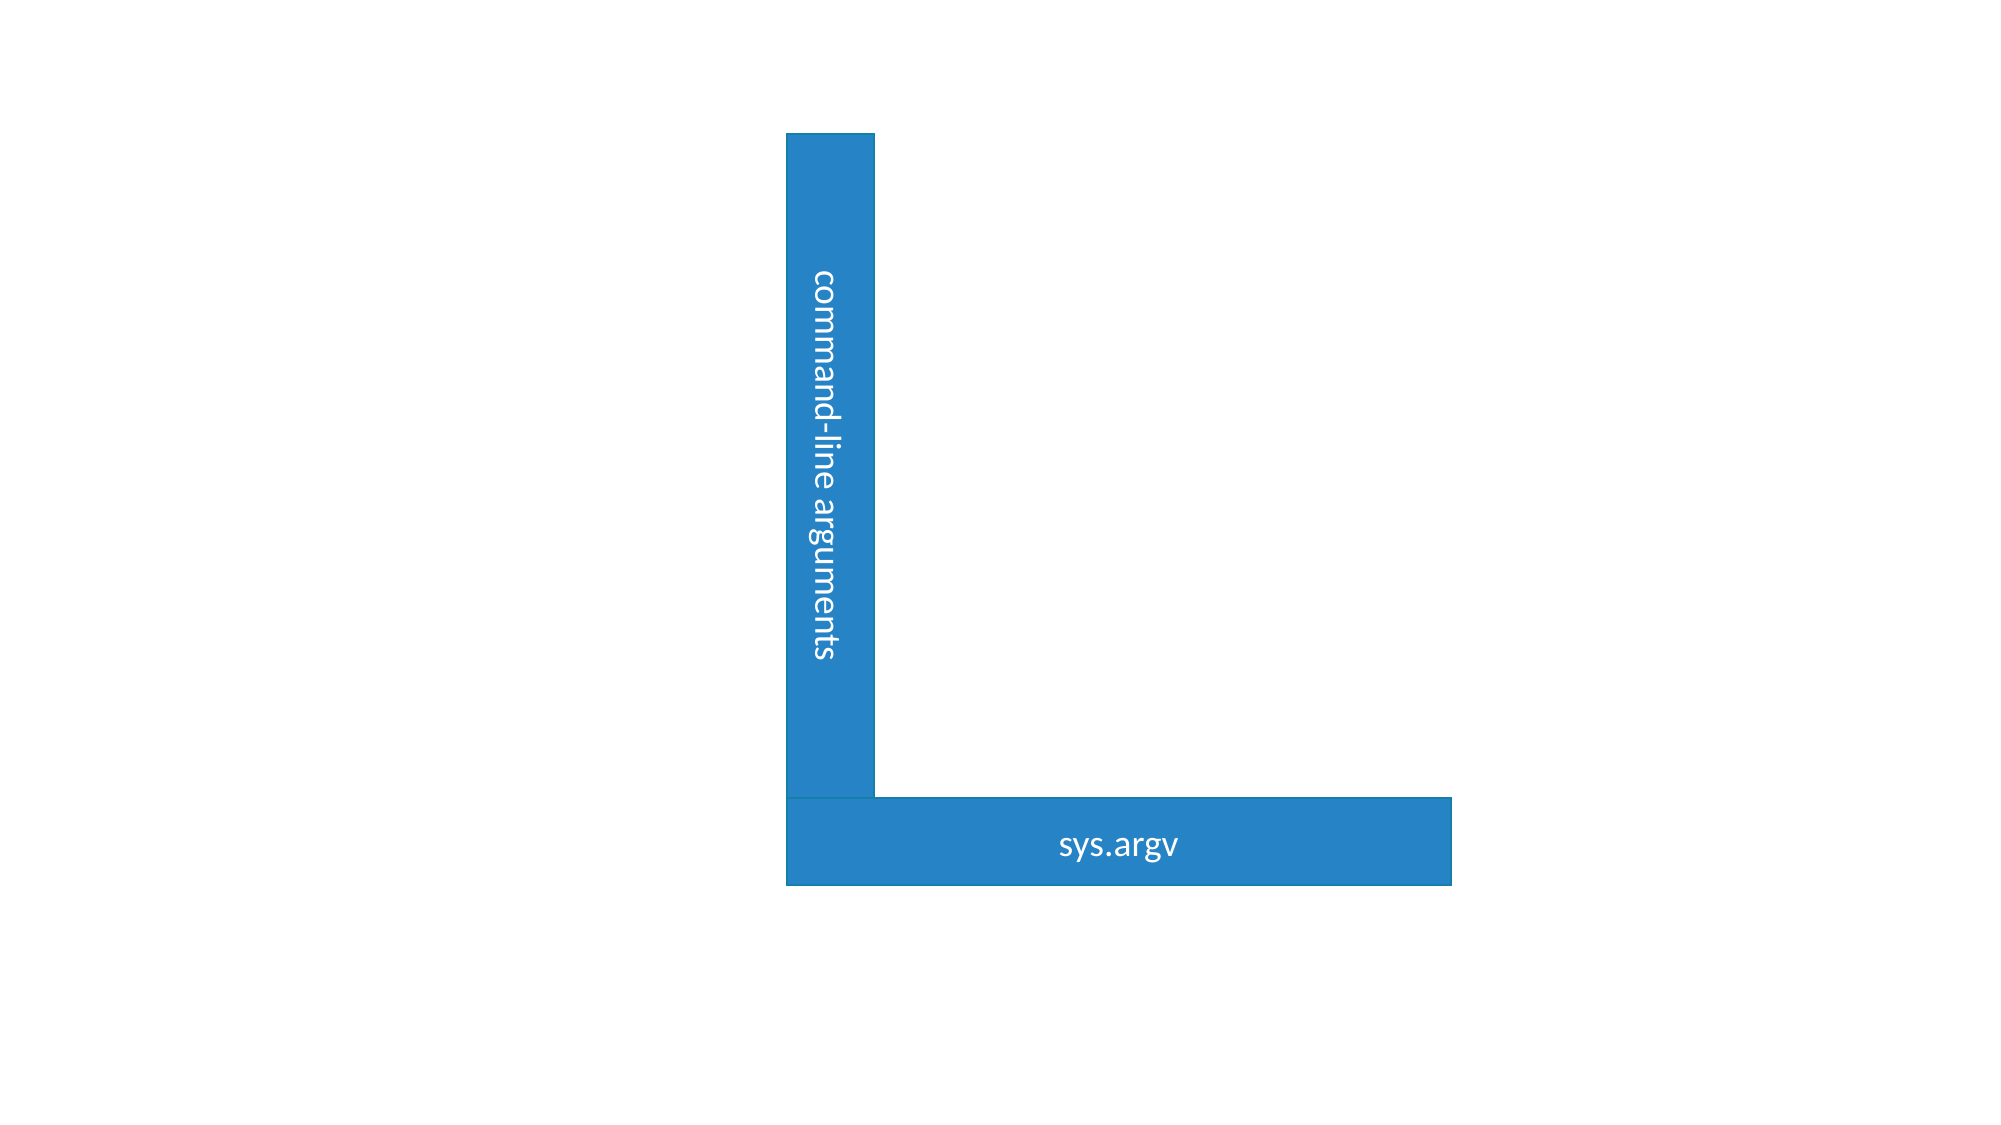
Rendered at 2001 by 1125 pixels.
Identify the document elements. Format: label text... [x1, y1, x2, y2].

text_box sys.argv [786, 797, 1452, 886]
text_box command-line arguments [786, 133, 875, 797]
